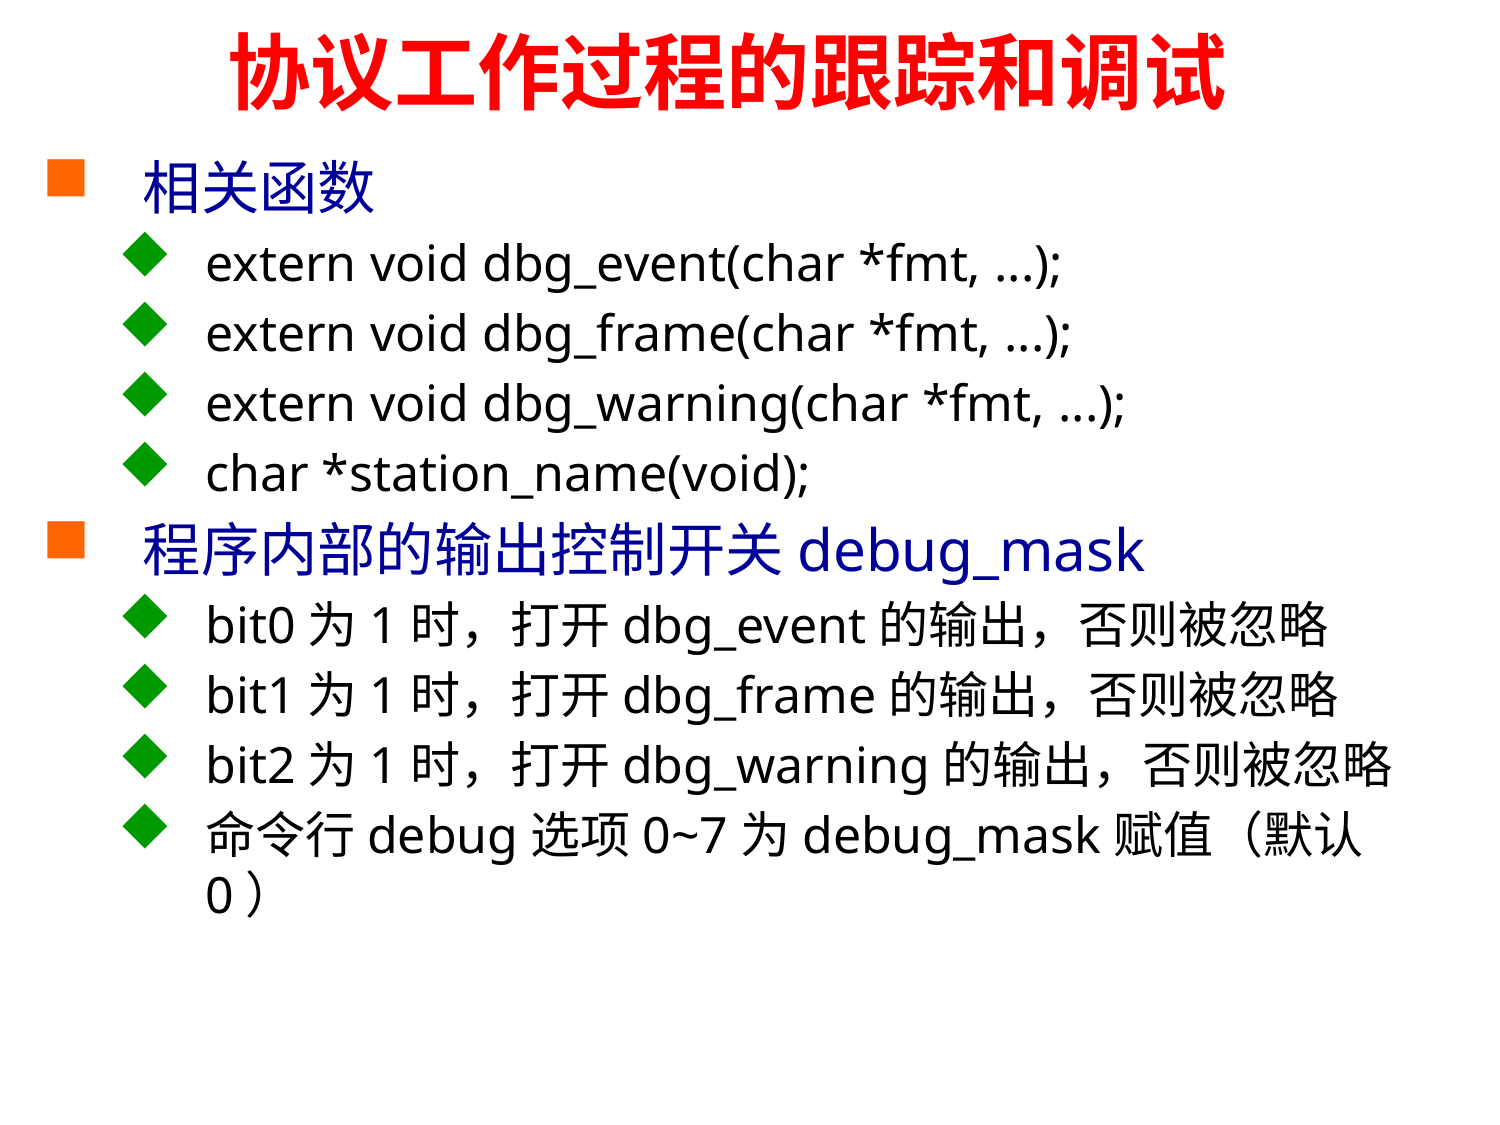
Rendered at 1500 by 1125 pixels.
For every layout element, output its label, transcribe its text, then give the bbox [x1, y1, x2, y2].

list 相关函数 extern void dbg_event(char *fmt, ...); extern void dbg_frame(char *fmt, ...); extern void dbg_warning(char *fmt, ...); char *station_name(void); 程序内部的输出控制开关debug_mask bit0为1时，打开dbg_event的输出，否则被忽略 bit1为1时，打开dbg_frame的输出，否则被忽略 bit2为1时，打开dbg_warning的输出，否则被忽略 命令行debug选项0~7为debug_mask赋值（默认0） [27, 144, 1463, 1093]
title 协议工作过程的跟踪和调试 [15, 0, 1459, 141]
